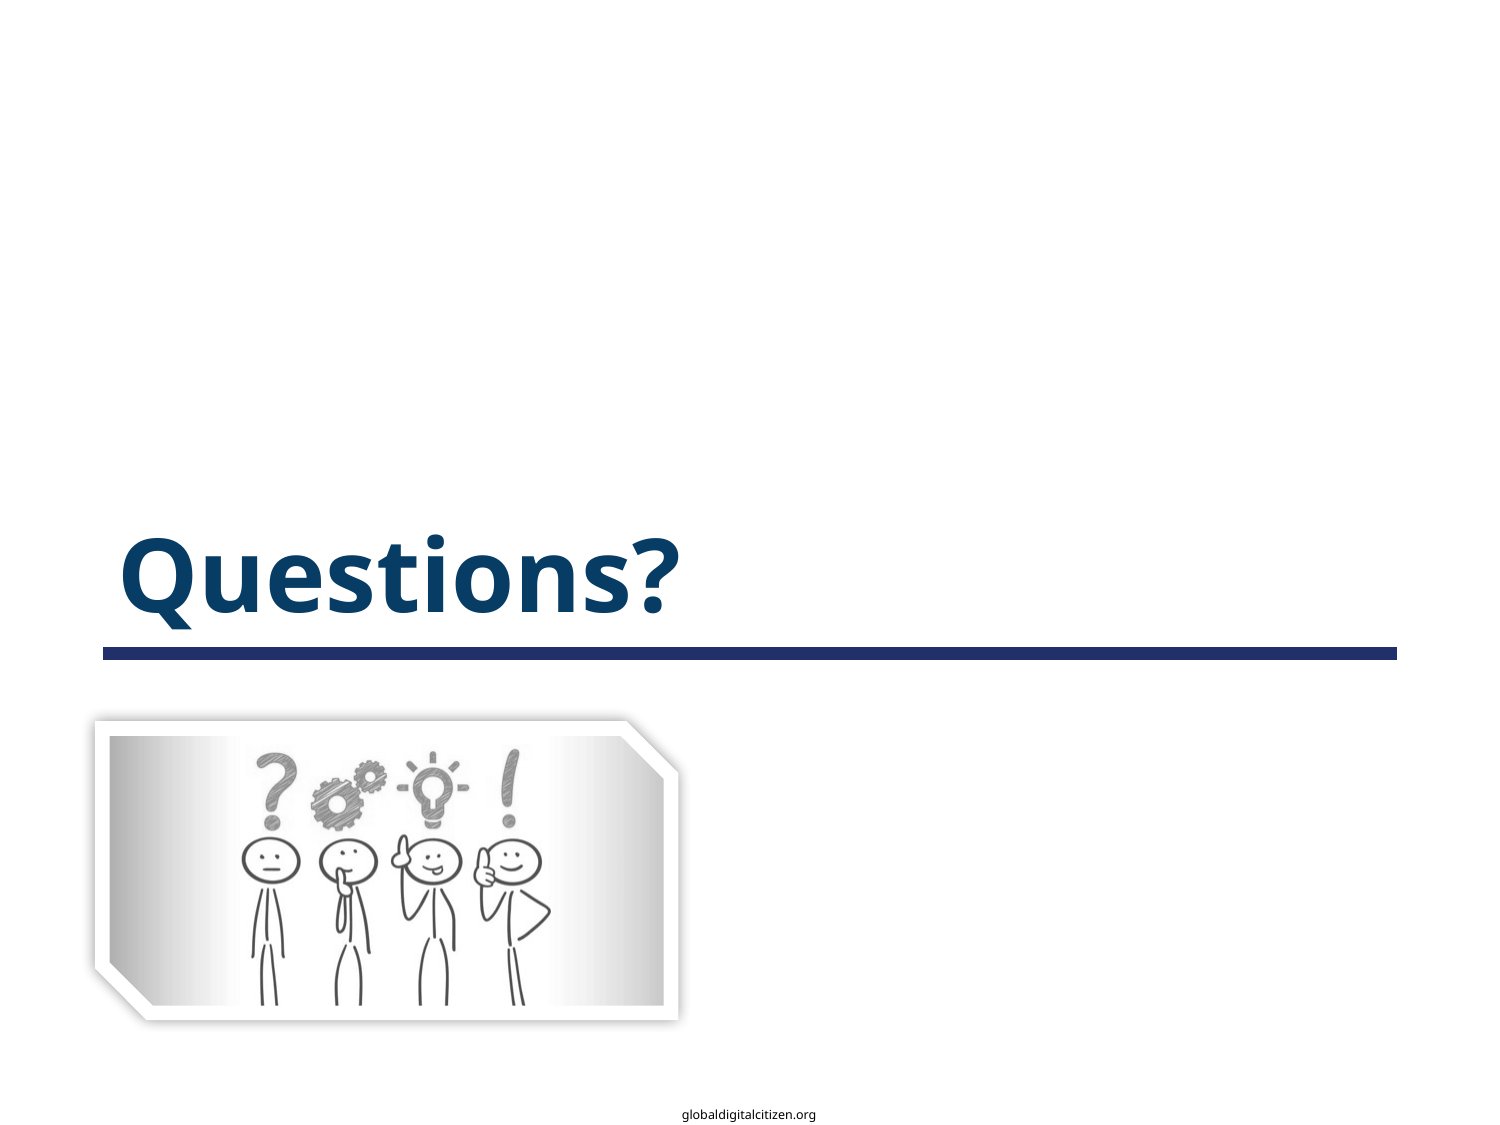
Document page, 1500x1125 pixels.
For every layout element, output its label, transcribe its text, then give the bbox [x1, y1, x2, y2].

text_box globaldigitalcitizen.org [667, 1099, 832, 1125]
title Questions? [102, 173, 1397, 642]
picture [102, 728, 671, 1013]
